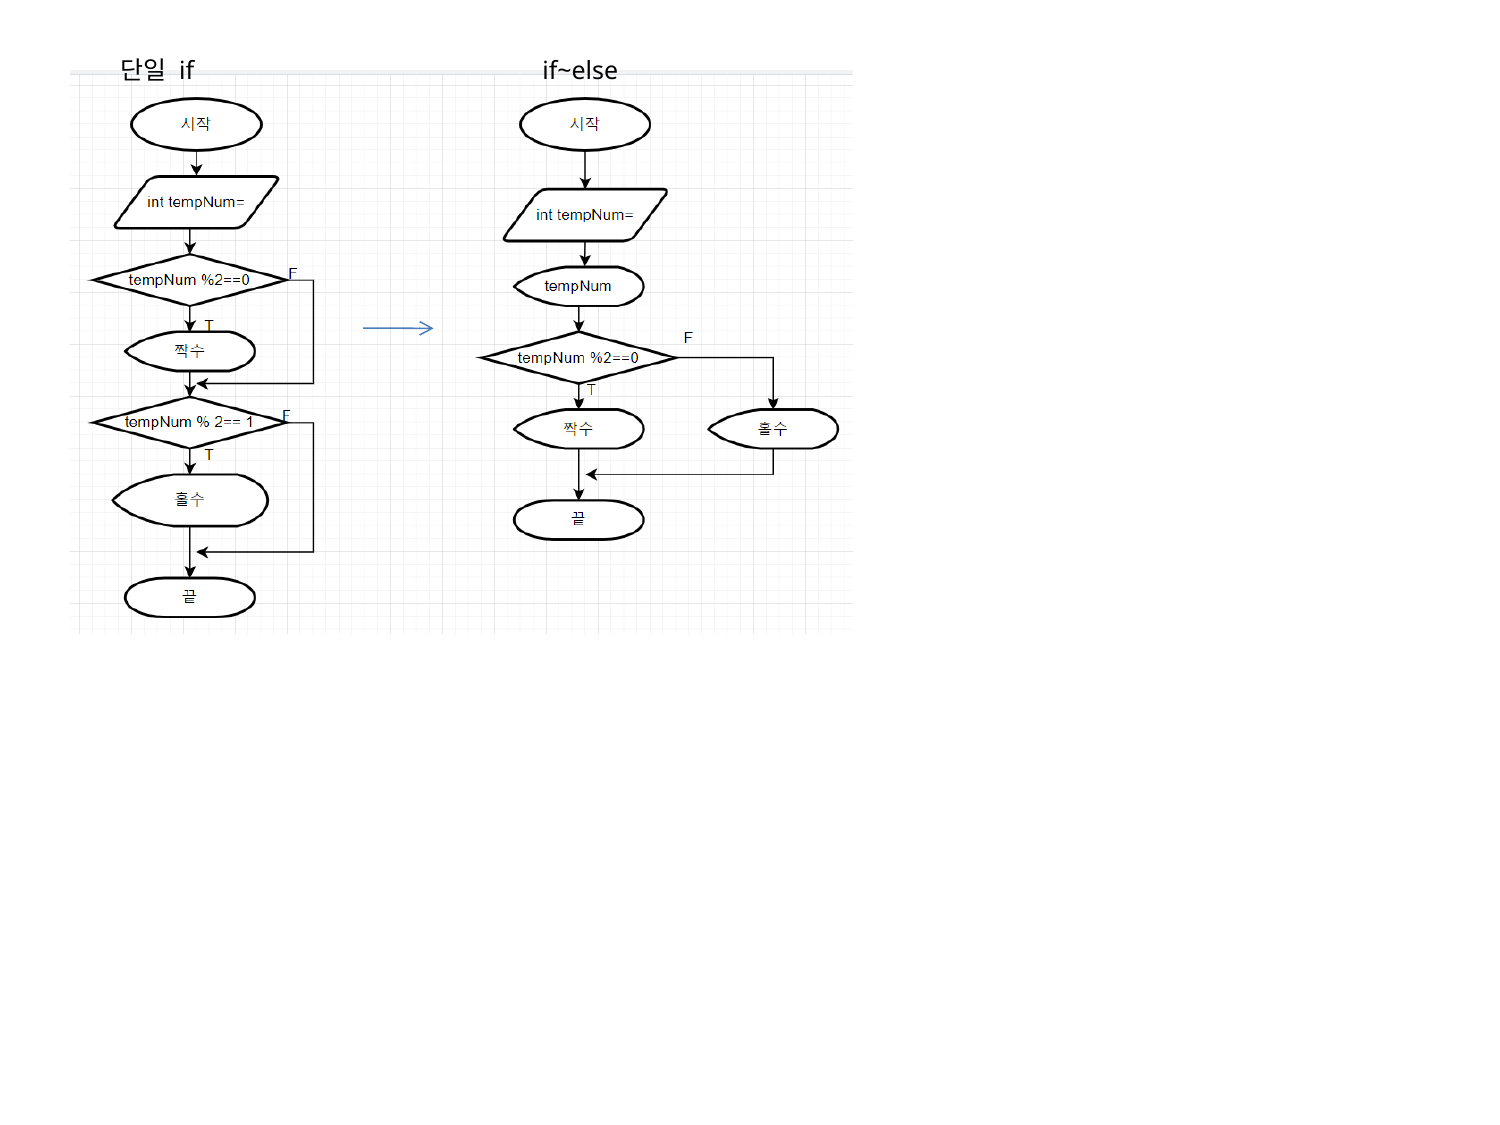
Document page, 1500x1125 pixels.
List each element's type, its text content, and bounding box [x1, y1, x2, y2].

text_box if~else [527, 46, 634, 68]
picture [70, 70, 853, 635]
text_box 단일 if [105, 46, 210, 68]
